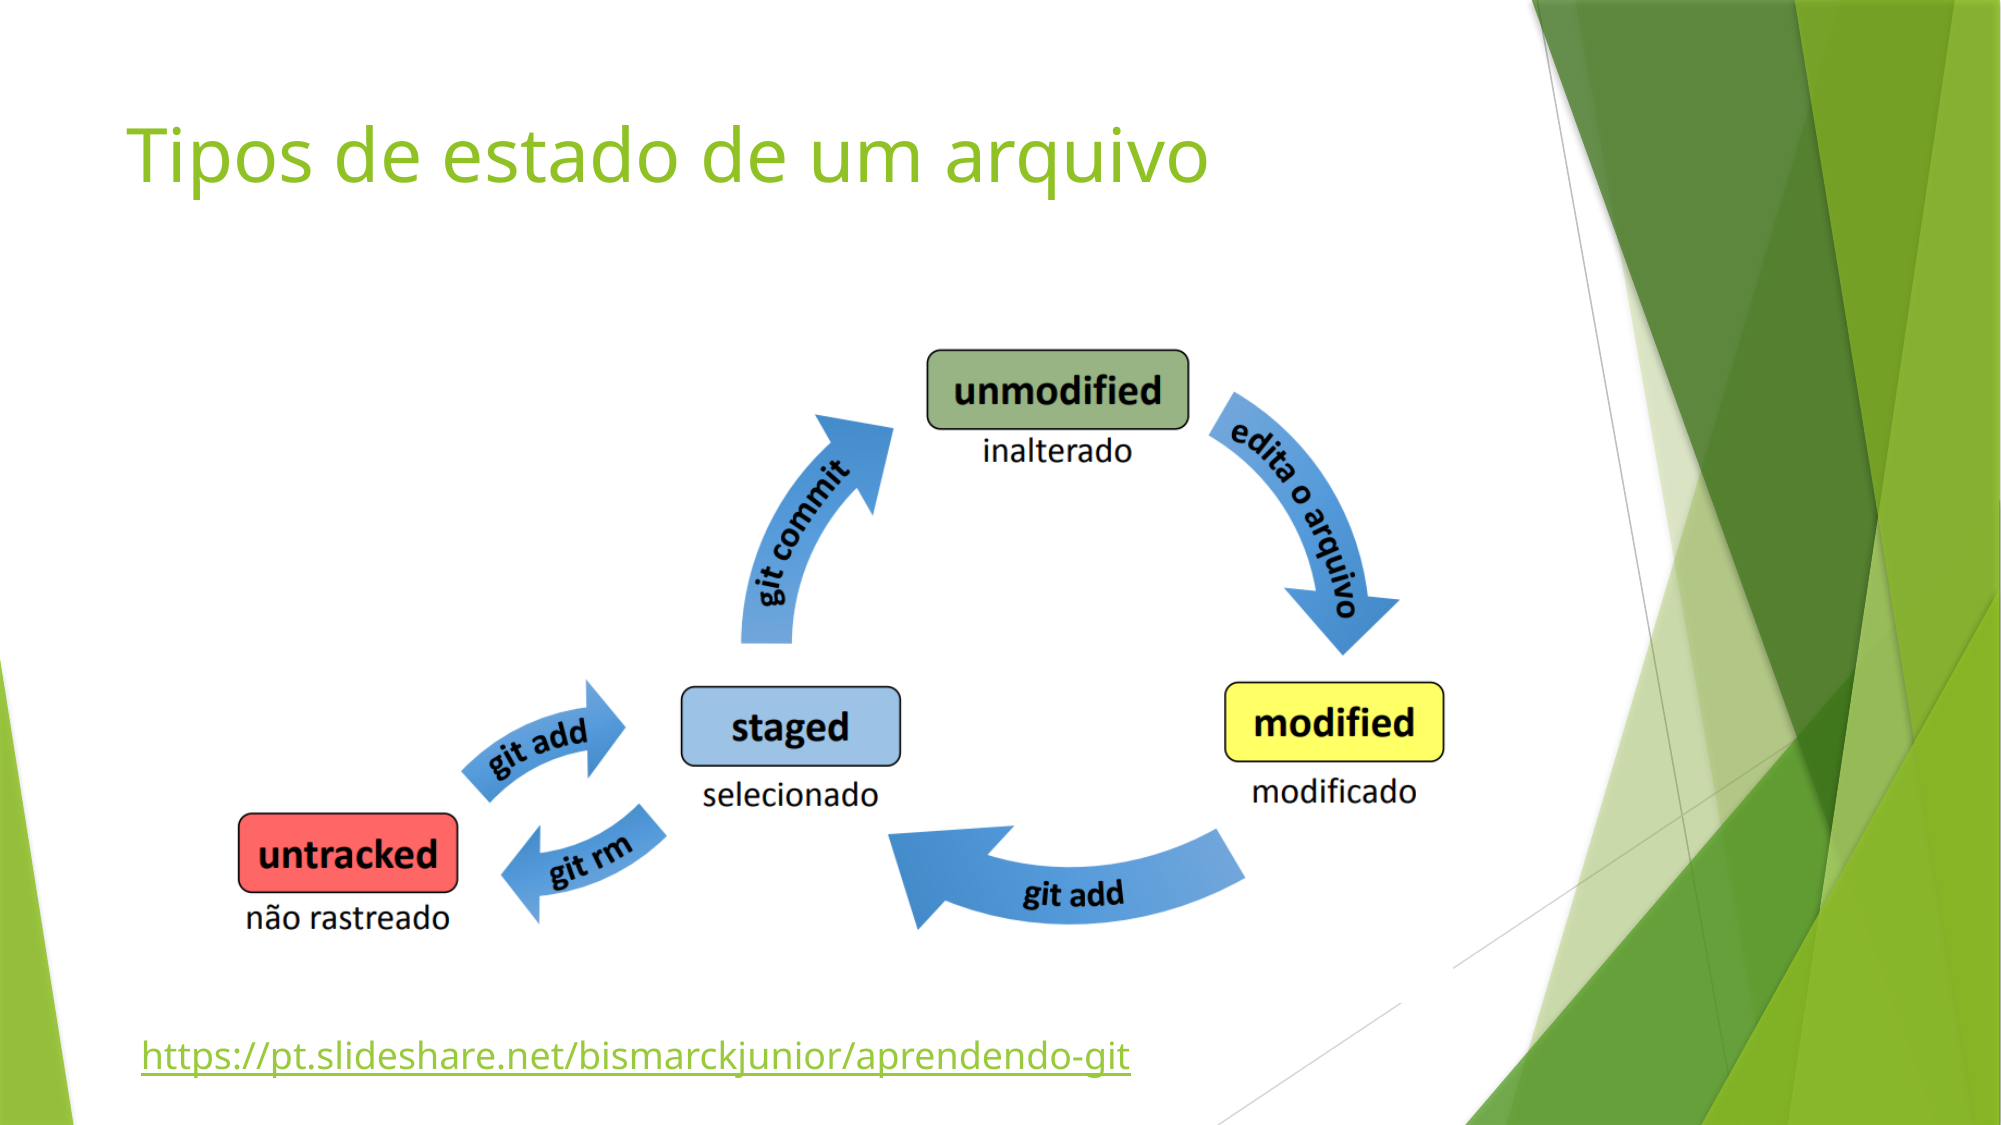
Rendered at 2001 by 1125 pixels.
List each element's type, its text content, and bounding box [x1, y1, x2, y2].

picture [215, 316, 1453, 1004]
text_box https://pt.slideshare.net/bismarckjunior/aprendendo-git [126, 1024, 1146, 1091]
title Tipos de estado de um arquivo [111, 99, 1522, 317]
